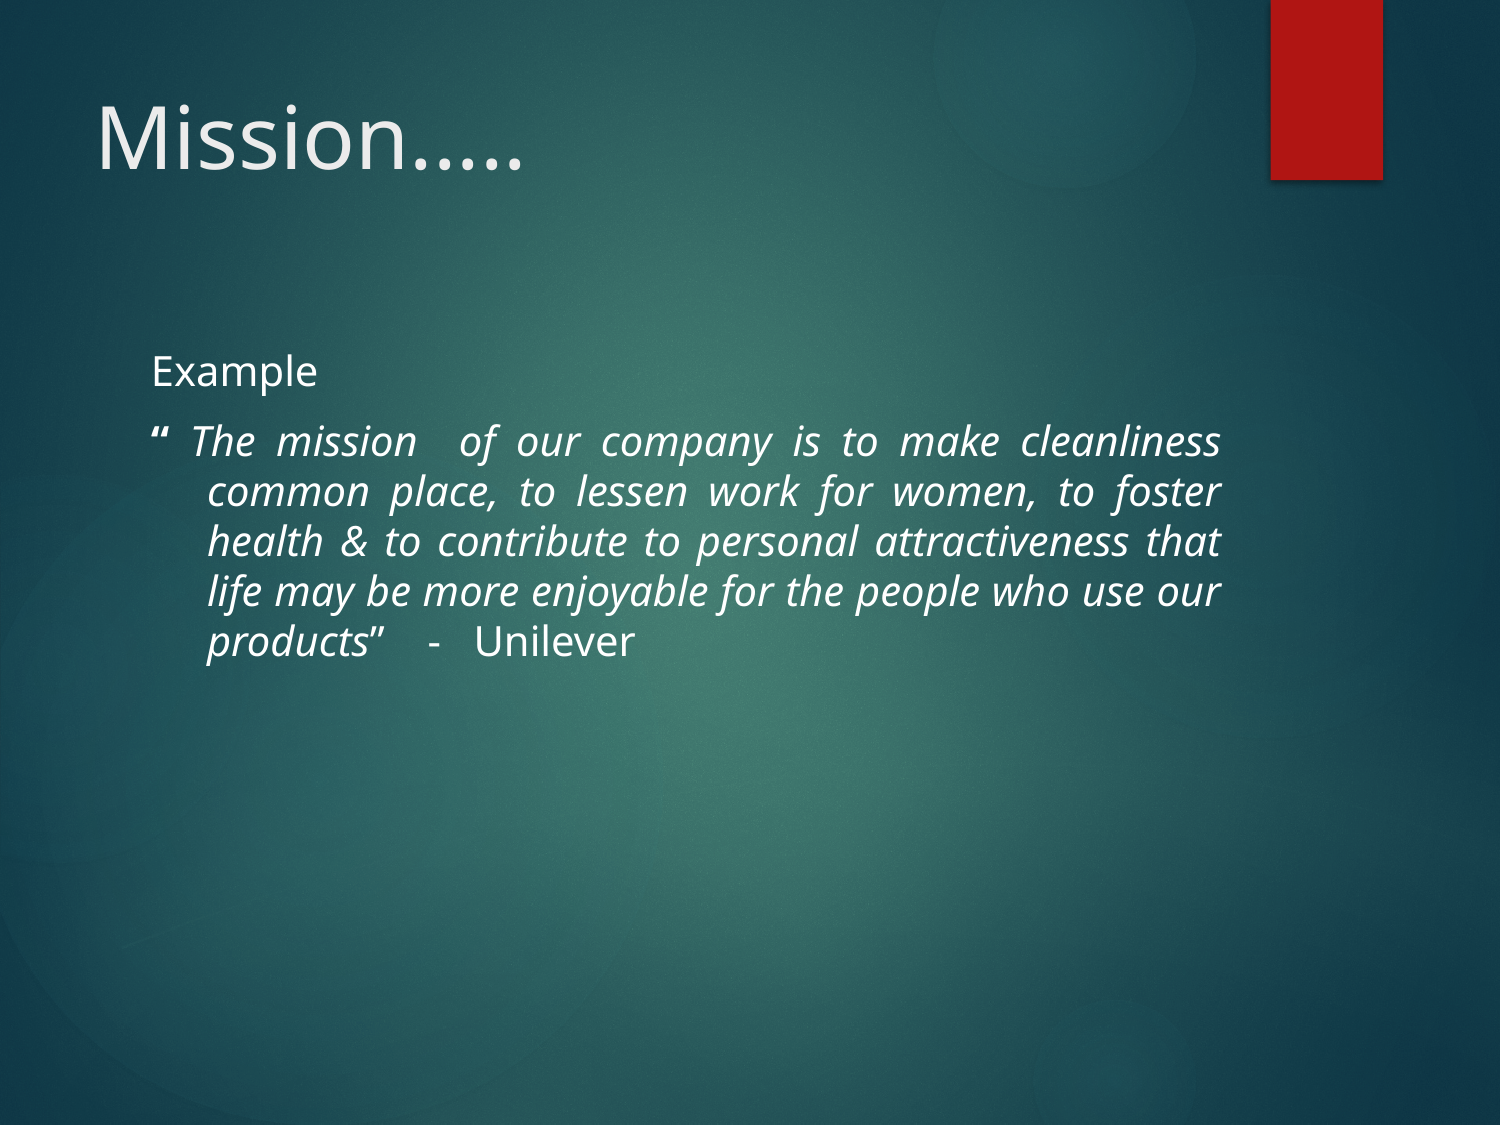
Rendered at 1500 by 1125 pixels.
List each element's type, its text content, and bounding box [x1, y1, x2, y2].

title Mission..... [79, 74, 1237, 304]
list Example “ The mission of our company is to make cleanliness common place, to lessen work for women, to foster health & to contribute to personal attractiveness that life may be more enjoyable for the people who use our products” - Unilever [135, 336, 1237, 1025]
